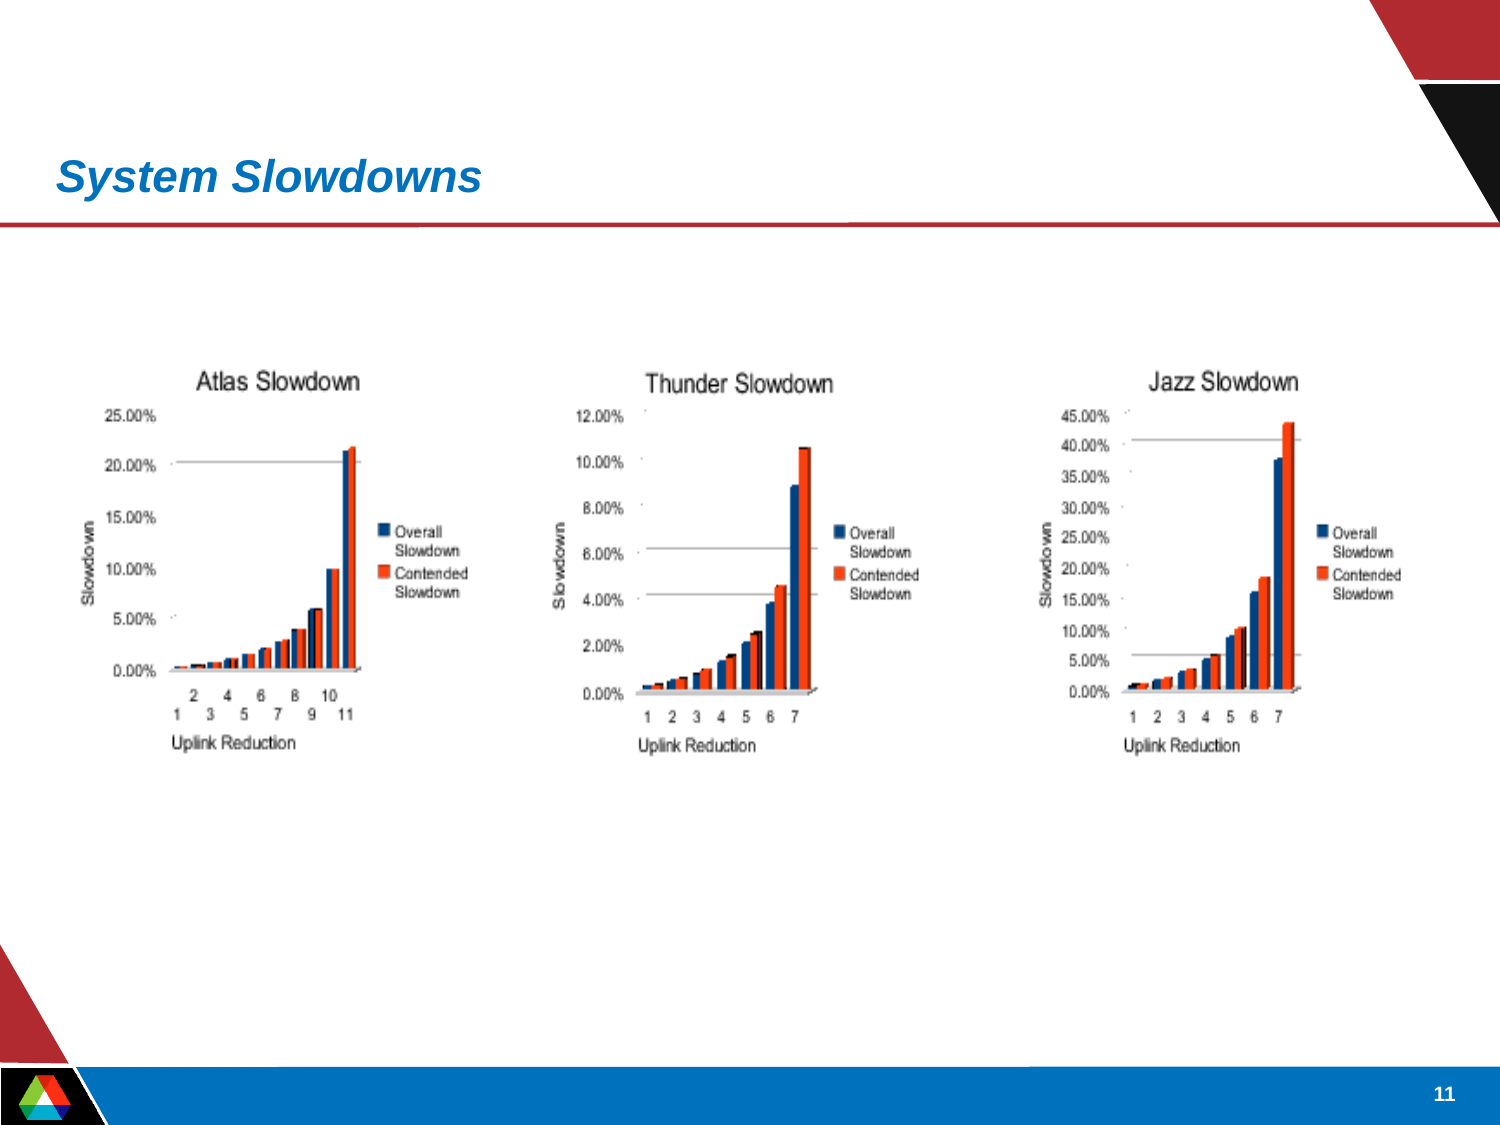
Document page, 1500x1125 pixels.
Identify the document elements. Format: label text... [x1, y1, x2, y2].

picture [51, 337, 488, 785]
picture [524, 337, 938, 788]
picture [0, 1067, 105, 1125]
slide_number 11 [1412, 1074, 1471, 1125]
title System Slowdowns [55, 146, 1361, 204]
picture [1012, 337, 1426, 788]
